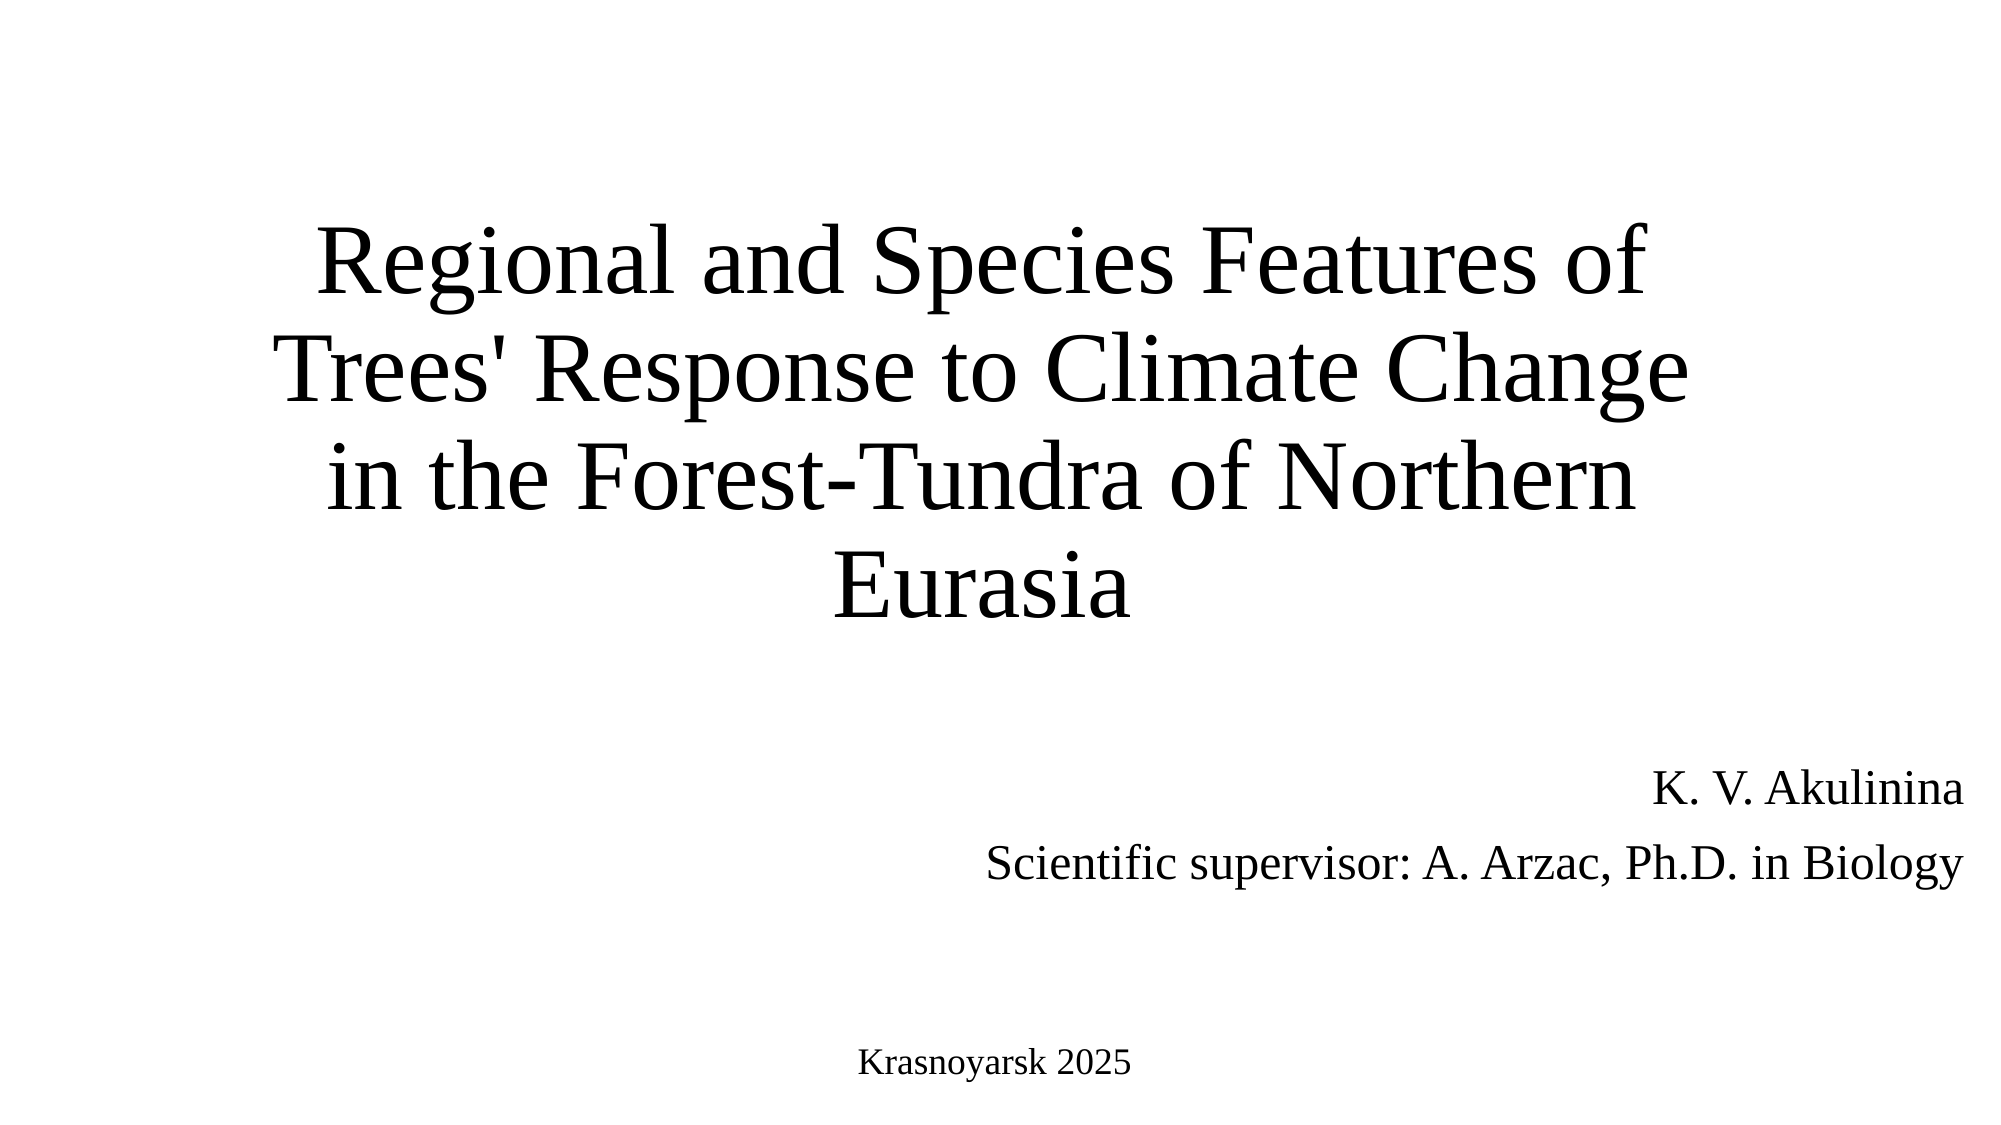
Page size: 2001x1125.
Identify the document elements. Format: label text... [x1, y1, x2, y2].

title Regional and Species Features of Trees' Response to Climate Change in the Forest-Tundra of Northern Eurasia [232, 254, 1733, 647]
text_box Krasnoyarsk 2025 [0, 1030, 1990, 1090]
subtitle K. V. Akulinina Scientific supervisor: A. Arzac, Ph.D. in Biology [479, 754, 1980, 941]
